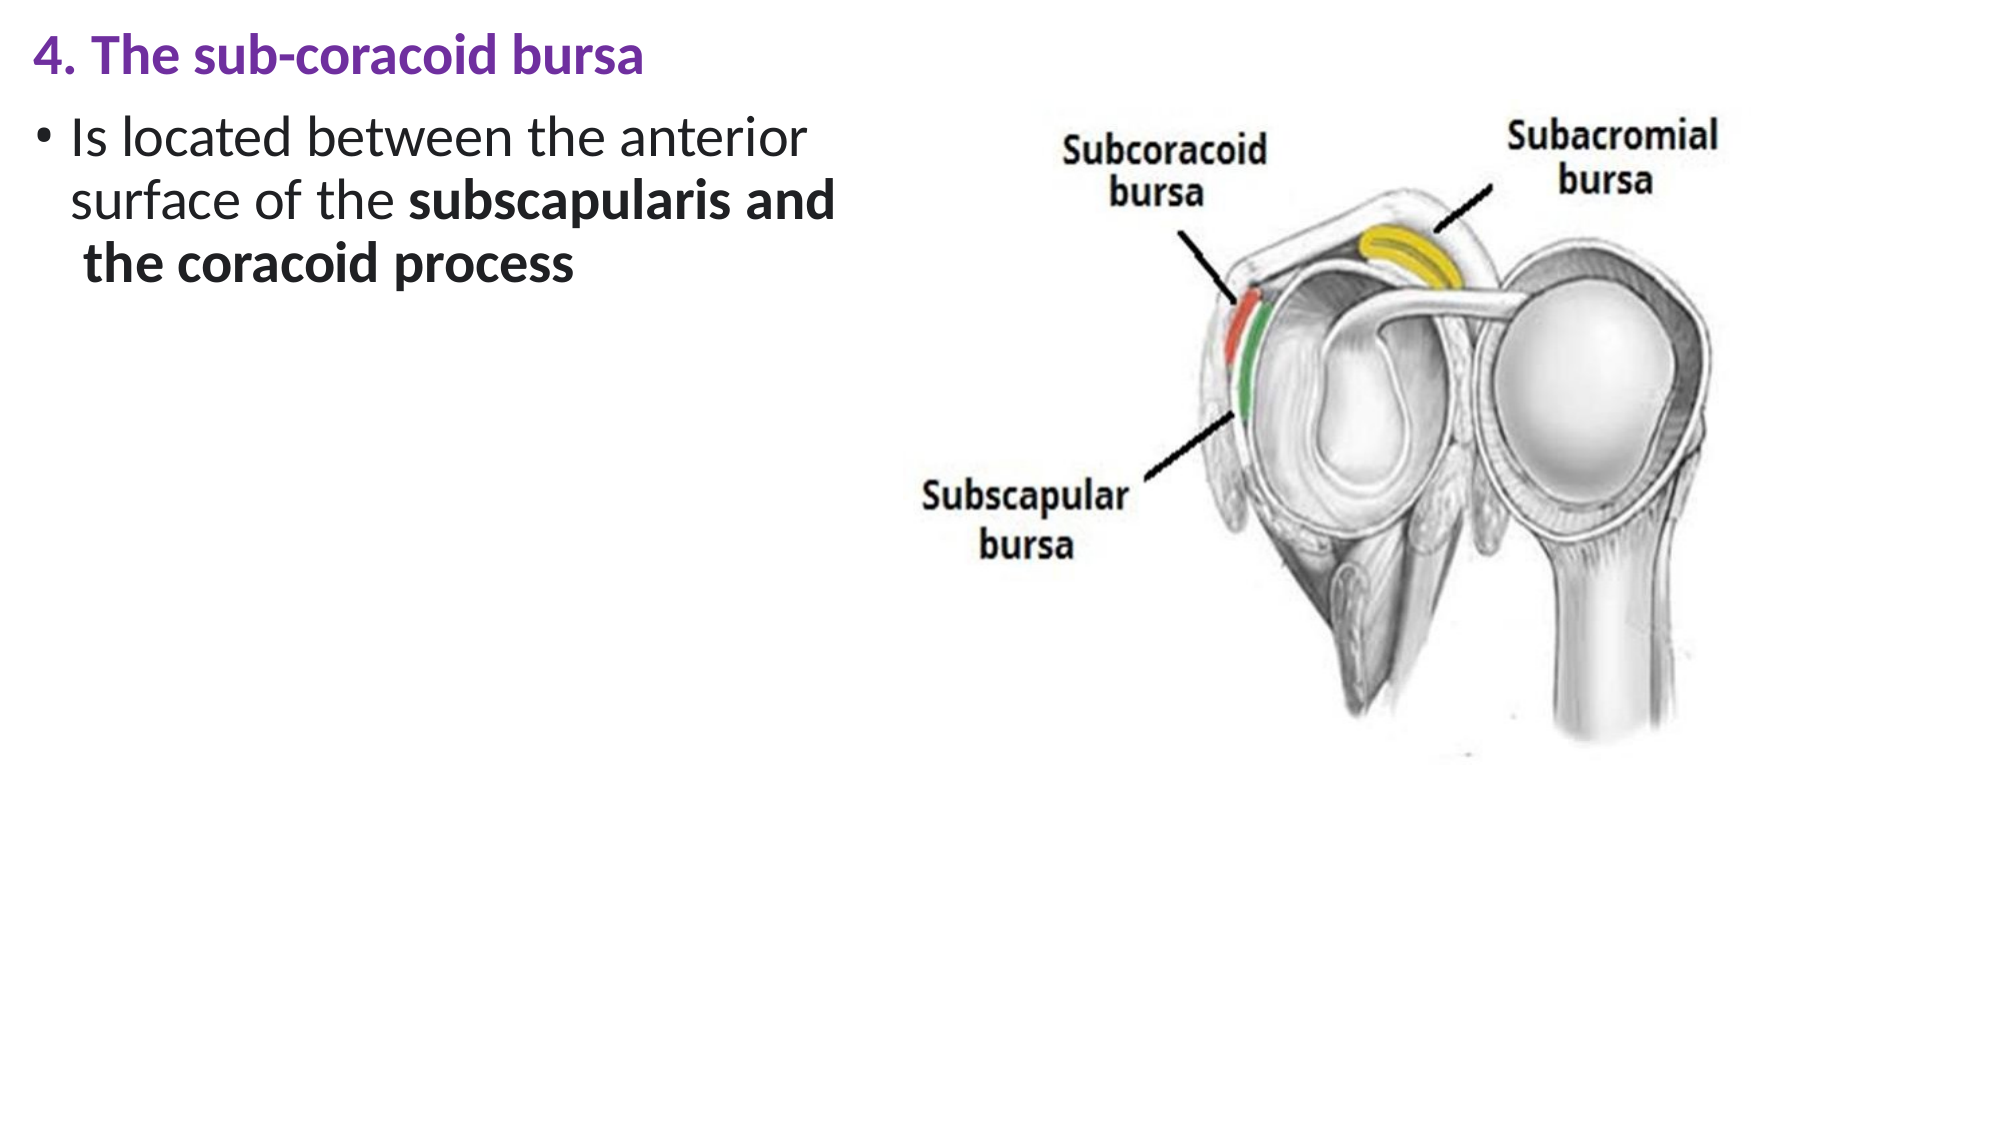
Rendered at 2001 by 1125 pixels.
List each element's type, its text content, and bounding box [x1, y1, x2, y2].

text_box 4. The sub-coracoid bursa Is located between the anterior surface of the subscapularis and the coracoid process [31, 0, 843, 296]
picture [902, 99, 1751, 765]
